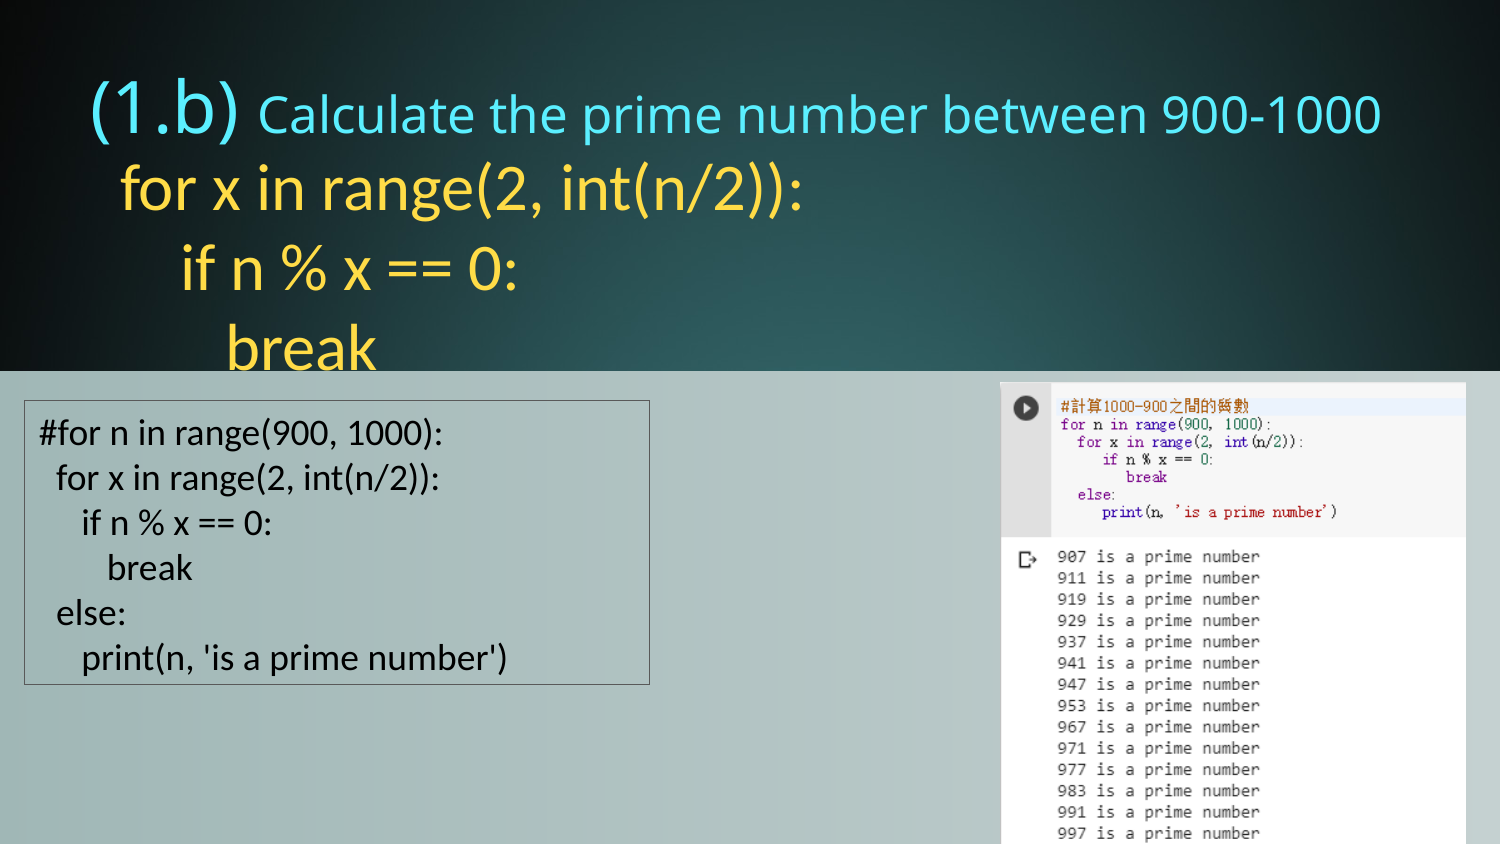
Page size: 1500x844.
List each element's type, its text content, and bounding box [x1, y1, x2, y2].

title (1.b) Calculate the prime number between 900-1000 [75, 33, 1425, 175]
picture [1000, 382, 1466, 844]
text_box #for n in range(900, 1000): for x in range(2, int(n/2)): if n % x == 0: break else: print(n, 'is a prime number') [24, 400, 650, 685]
text_box for x in range(2, int(n/2)): if n % x == 0: break [90, 136, 821, 391]
picture [0, 0, 1500, 370]
text_box [0, 370, 1500, 844]
